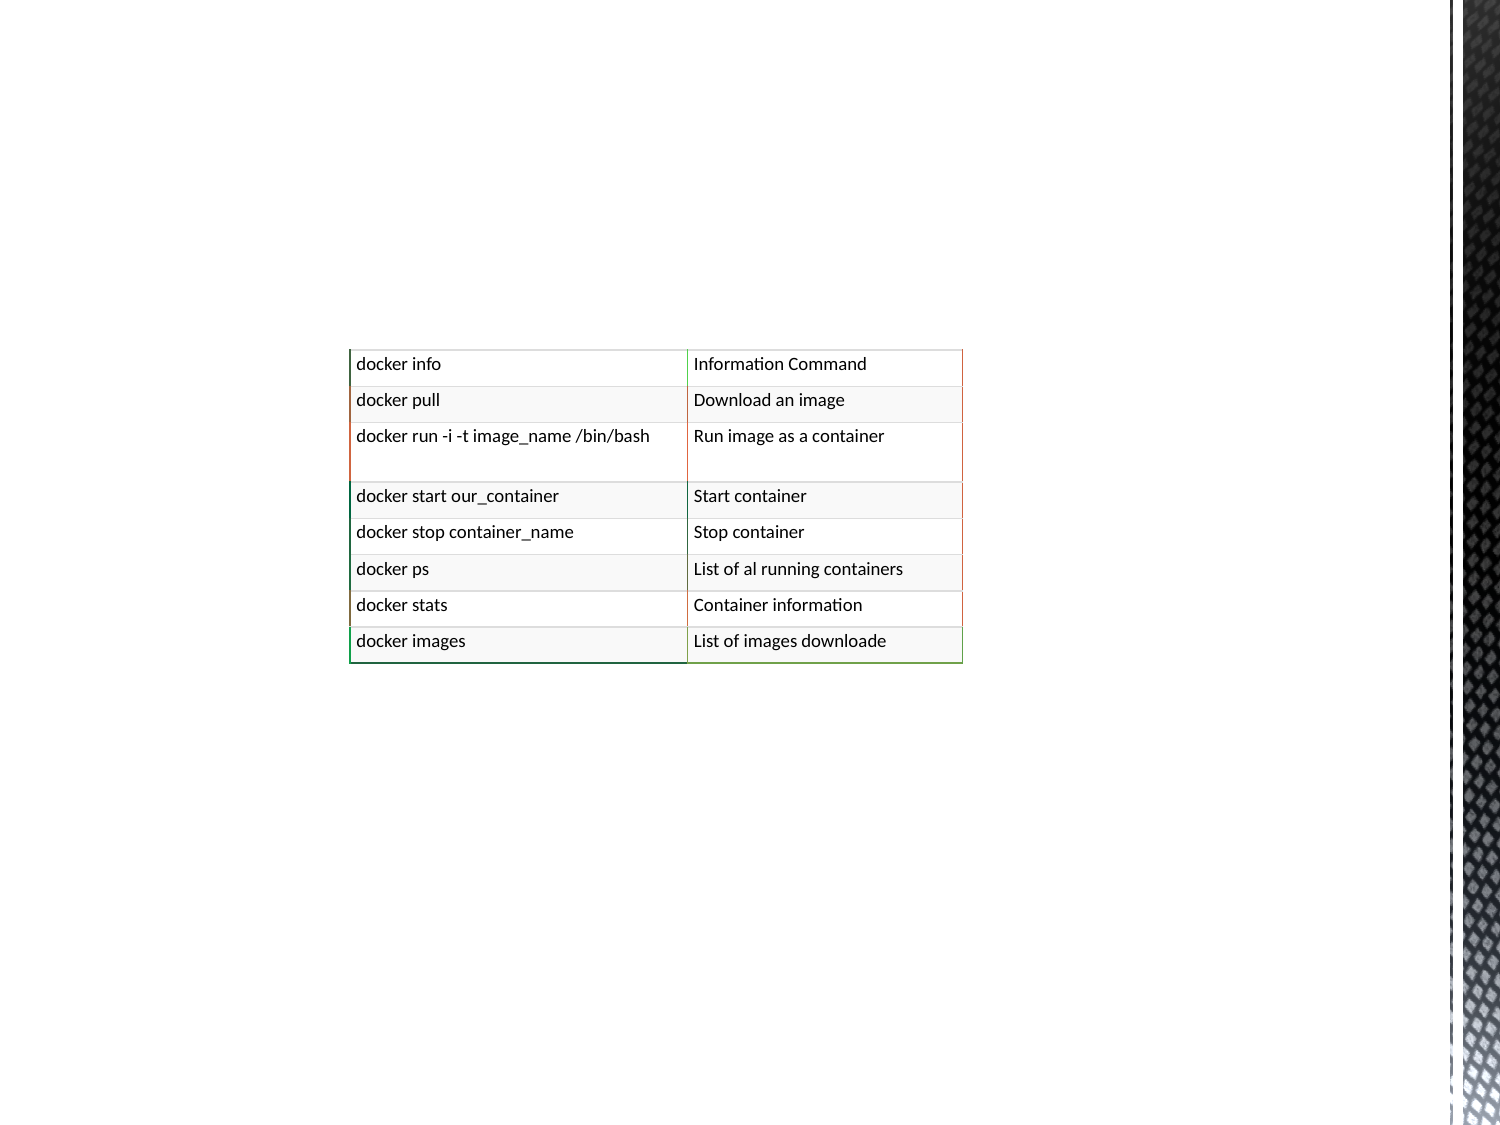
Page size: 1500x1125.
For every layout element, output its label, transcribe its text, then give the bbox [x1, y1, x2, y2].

table_cell docker pull [351, 387, 687, 422]
table_cell List of al running containers [688, 555, 962, 590]
table_header docker info [351, 351, 687, 386]
table_cell Stop container [688, 519, 962, 554]
table_cell Download an image [688, 387, 962, 422]
table_cell docker start our_container [351, 483, 687, 518]
table_cell docker stop container_name [351, 519, 687, 554]
table_cell Run image as a container [688, 423, 962, 481]
table_cell Start container [688, 483, 962, 518]
picture [1447, 0, 1500, 1125]
table_cell docker ps [351, 555, 687, 590]
table_header Information Command [688, 351, 962, 386]
table_cell docker stats [351, 592, 687, 626]
table_cell Container information [688, 592, 962, 626]
table_cell docker images [351, 628, 687, 662]
table_cell List of images downloade [688, 628, 962, 662]
table_cell docker run -i -t image_name /bin/bash [351, 423, 687, 481]
